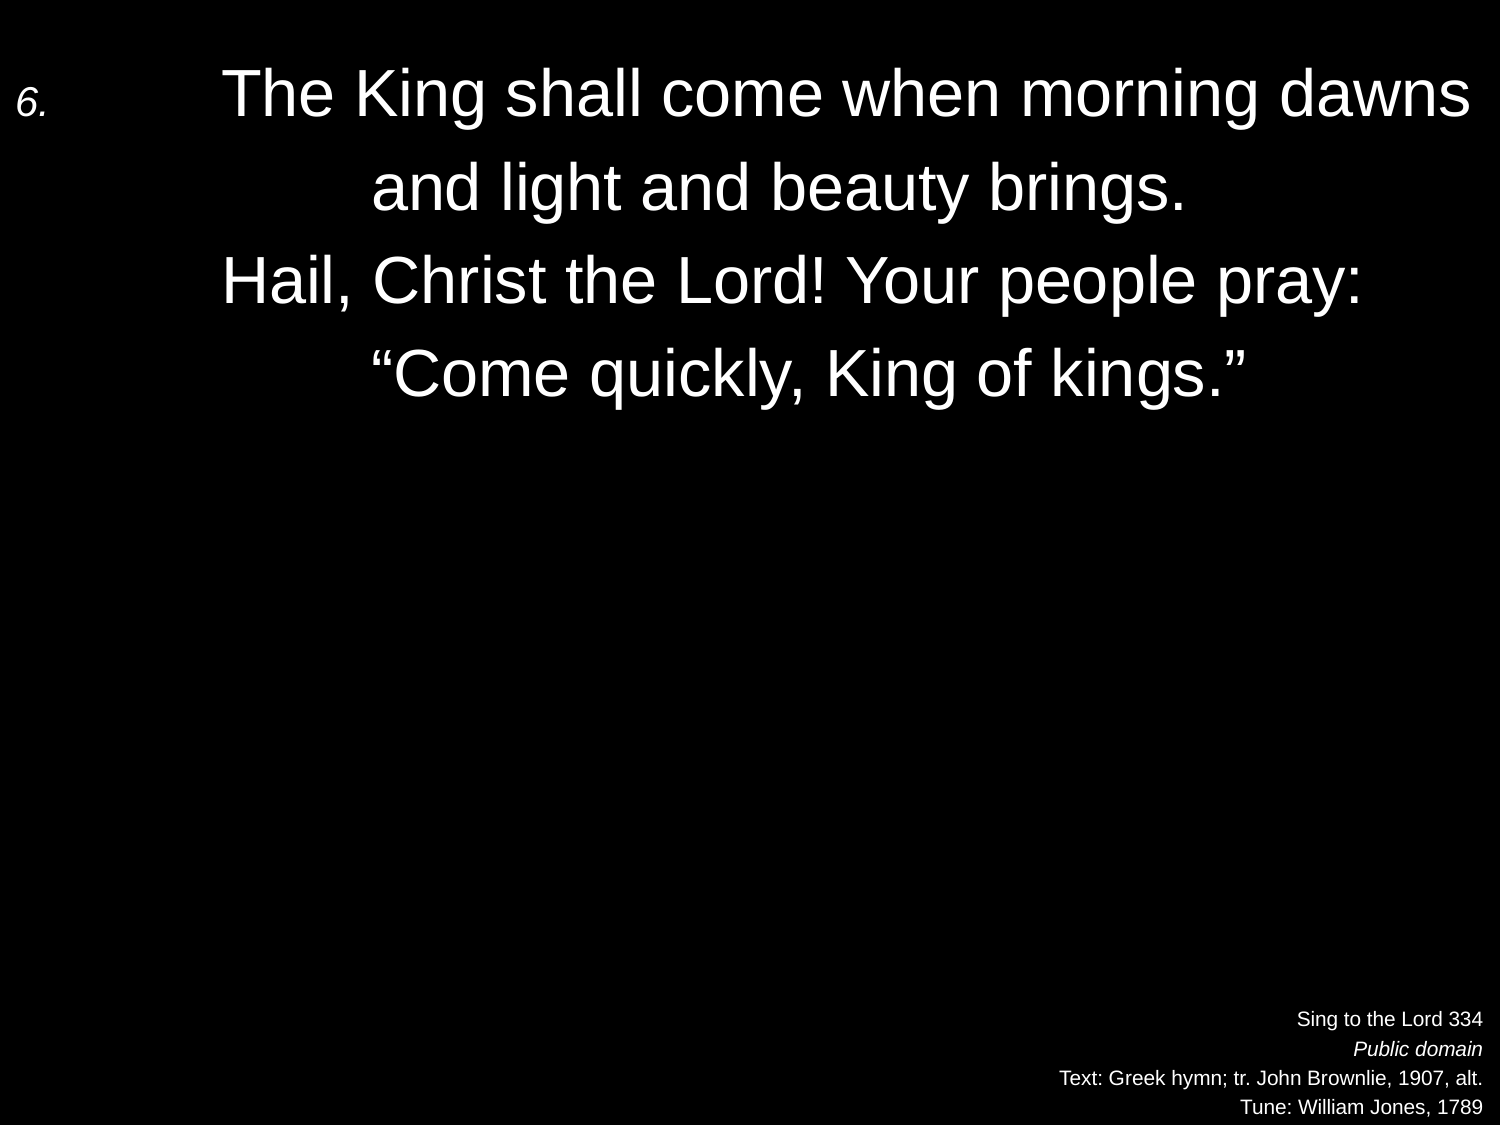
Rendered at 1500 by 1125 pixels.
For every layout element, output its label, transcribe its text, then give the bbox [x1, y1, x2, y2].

list 6. The King shall come when morning dawns and light and beauty brings. Hail, Christ the Lord! Your people pray: “Come quickly, King of kings.” [0, 42, 1500, 1047]
text_box Sing to the Lord 334 Public domain Text: Greek hymn; tr. John Brownlie, 1907, alt. Tune: William Jones, 1789 [0, 998, 1498, 1125]
